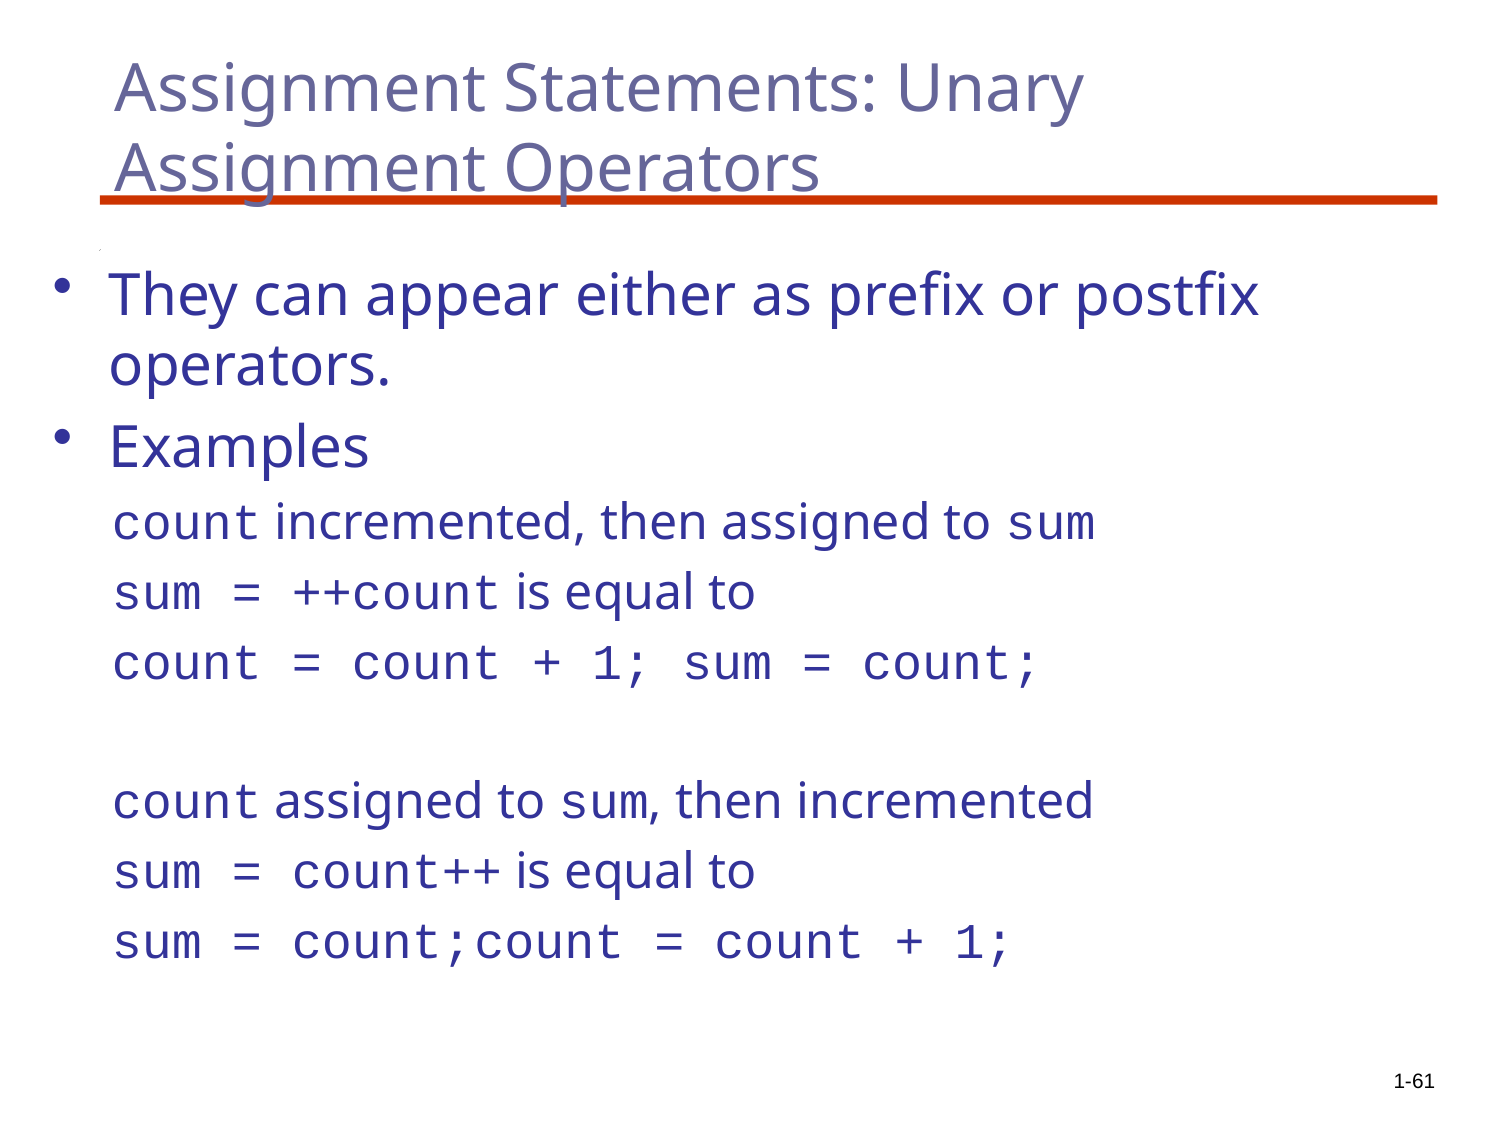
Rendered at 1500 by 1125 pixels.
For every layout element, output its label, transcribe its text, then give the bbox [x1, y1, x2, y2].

slide_number 1-61 [1137, 1024, 1451, 1101]
title Assignment Statements: Unary Assignment Operators [99, 37, 1438, 226]
list They can appear either as prefix or postfix operators. Examples count incremented, then assigned to sum sum = ++count is equal to count = count + 1; sum = count; count assigned to sum, then incremented sum = count++ is equal to sum = count; count = count + 1; [37, 249, 1500, 1001]
